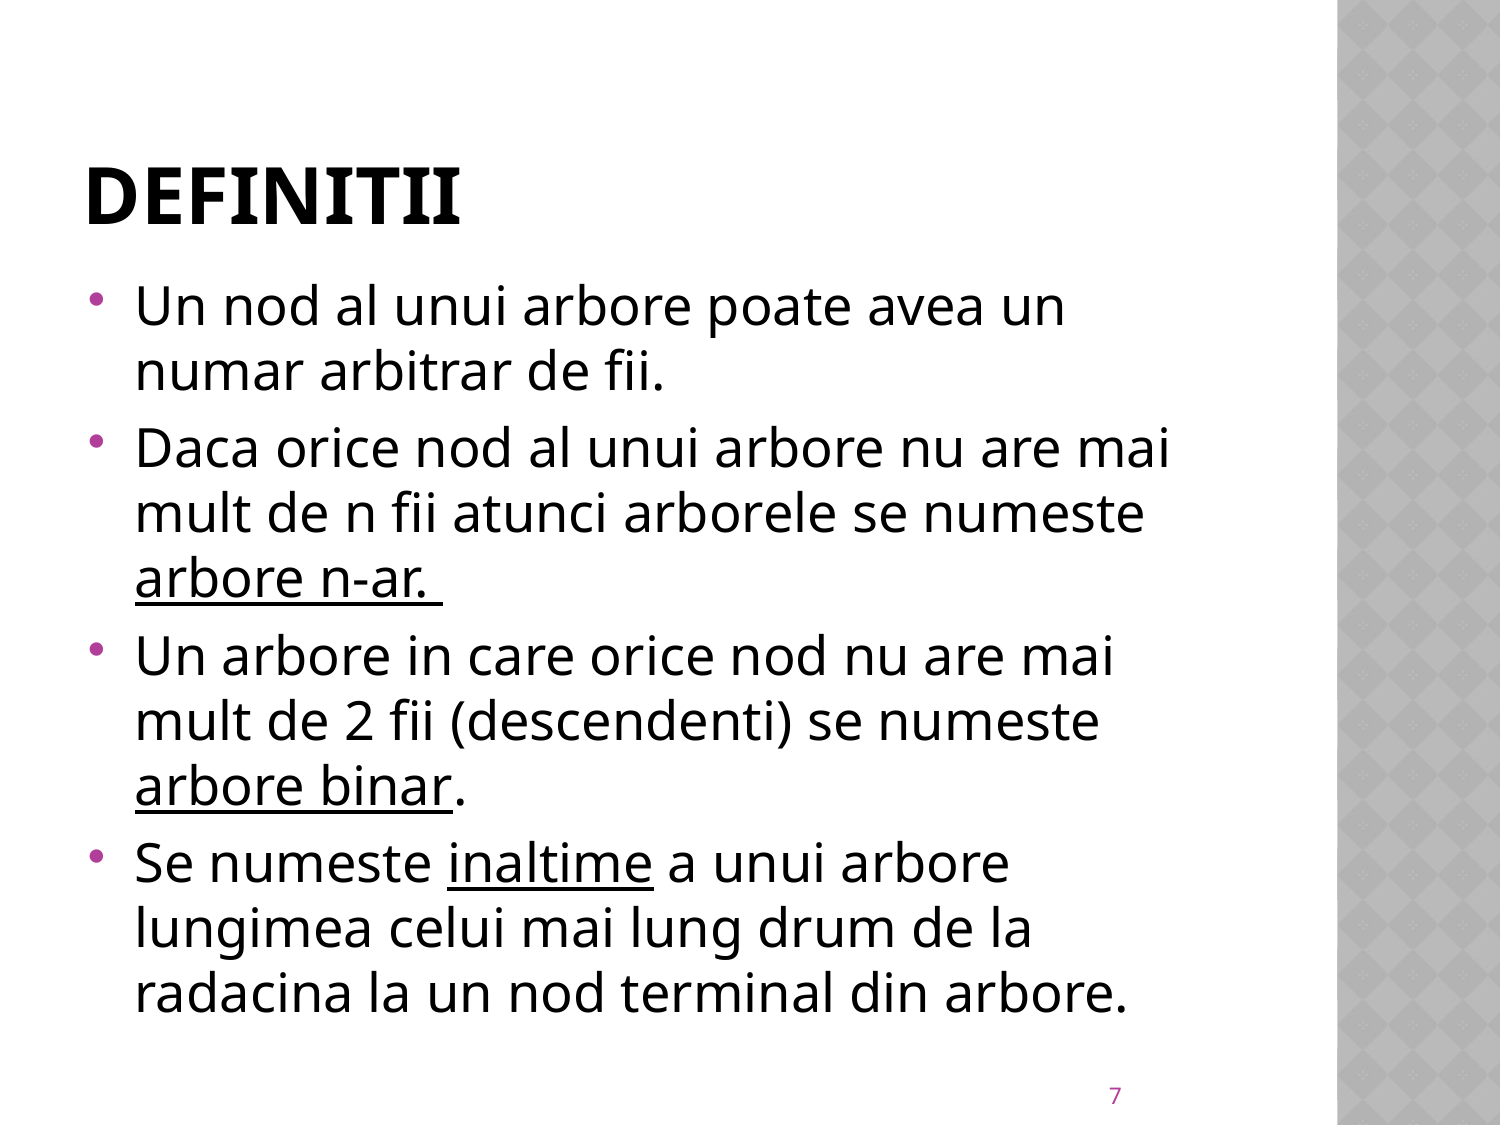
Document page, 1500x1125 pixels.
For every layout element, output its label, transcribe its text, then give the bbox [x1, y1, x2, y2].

list Un nod al unui arbore poate avea un numar arbitrar de fii. Daca orice nod al unui arbore nu are mai mult de n fii atunci arborele se numeste arbore n-ar. Un arbore in care orice nod nu are mai mult de 2 fii (descendenti) se numeste arbore binar. Se numeste inaltime a unui arbore lungimea celui mai lung drum de la radacina la un nod terminal din arbore. [75, 264, 1263, 1059]
title definitii [75, 52, 1263, 240]
slide_number 7 [1025, 1075, 1122, 1113]
